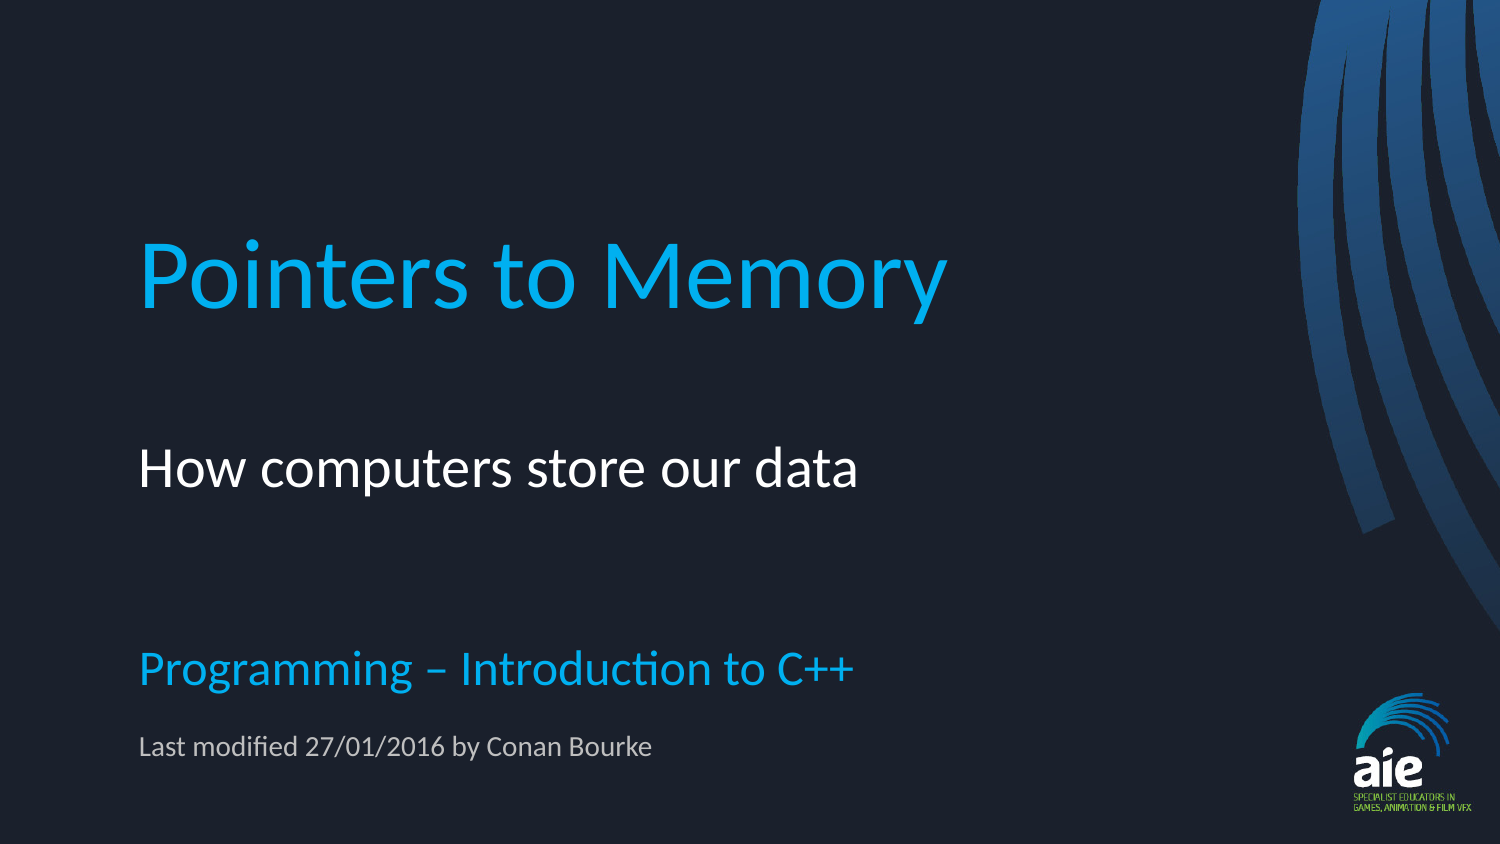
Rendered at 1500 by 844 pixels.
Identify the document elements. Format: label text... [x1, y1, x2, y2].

subtitle How computers store our data [123, 421, 1376, 611]
list Programming – Introduction to C++ [123, 627, 1376, 708]
picture [0, 0, 1500, 844]
list Last modified 27/01/2016 by Conan Bourke [123, 719, 1317, 777]
title Pointers to Memory [123, 126, 1376, 411]
